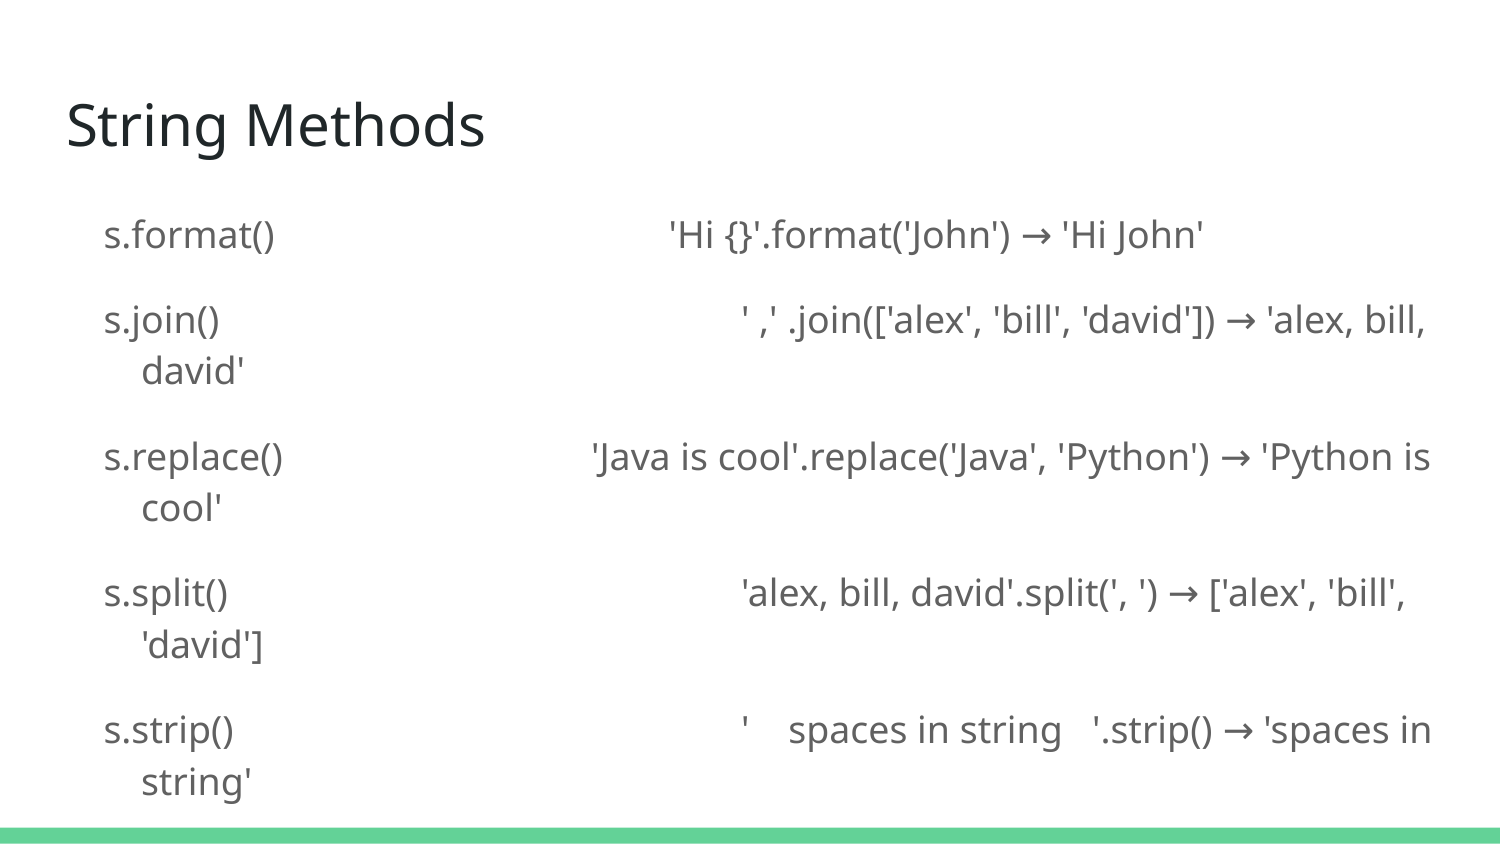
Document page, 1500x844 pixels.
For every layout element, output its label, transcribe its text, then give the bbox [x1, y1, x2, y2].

title String Methods [51, 72, 1449, 167]
list s.format() 'Hi {}'.format('John') → 'Hi John' s.join() ' ,' .join(['alex', 'bill', 'david']) → 'alex, bill, david' s.replace() 'Java is cool'.replace('Java', 'Python') → 'Python is cool' s.split() 'alex, bill, david'.split(', ') → ['alex', 'bill', 'david'] s.strip() ' spaces in string '.strip() → 'spaces in string' s.upper() 'Bruce Wayne'.upper() → 'BRUCE WAYNE' s.lower() 'Bruce Wayne'.lower() → 'bruce wayne' s.startswith() 'Bruce Wayne'.startswith('Br') → True s.endswith() 'Bruce Wayne'.endswith('Br') → False [51, 189, 1449, 750]
